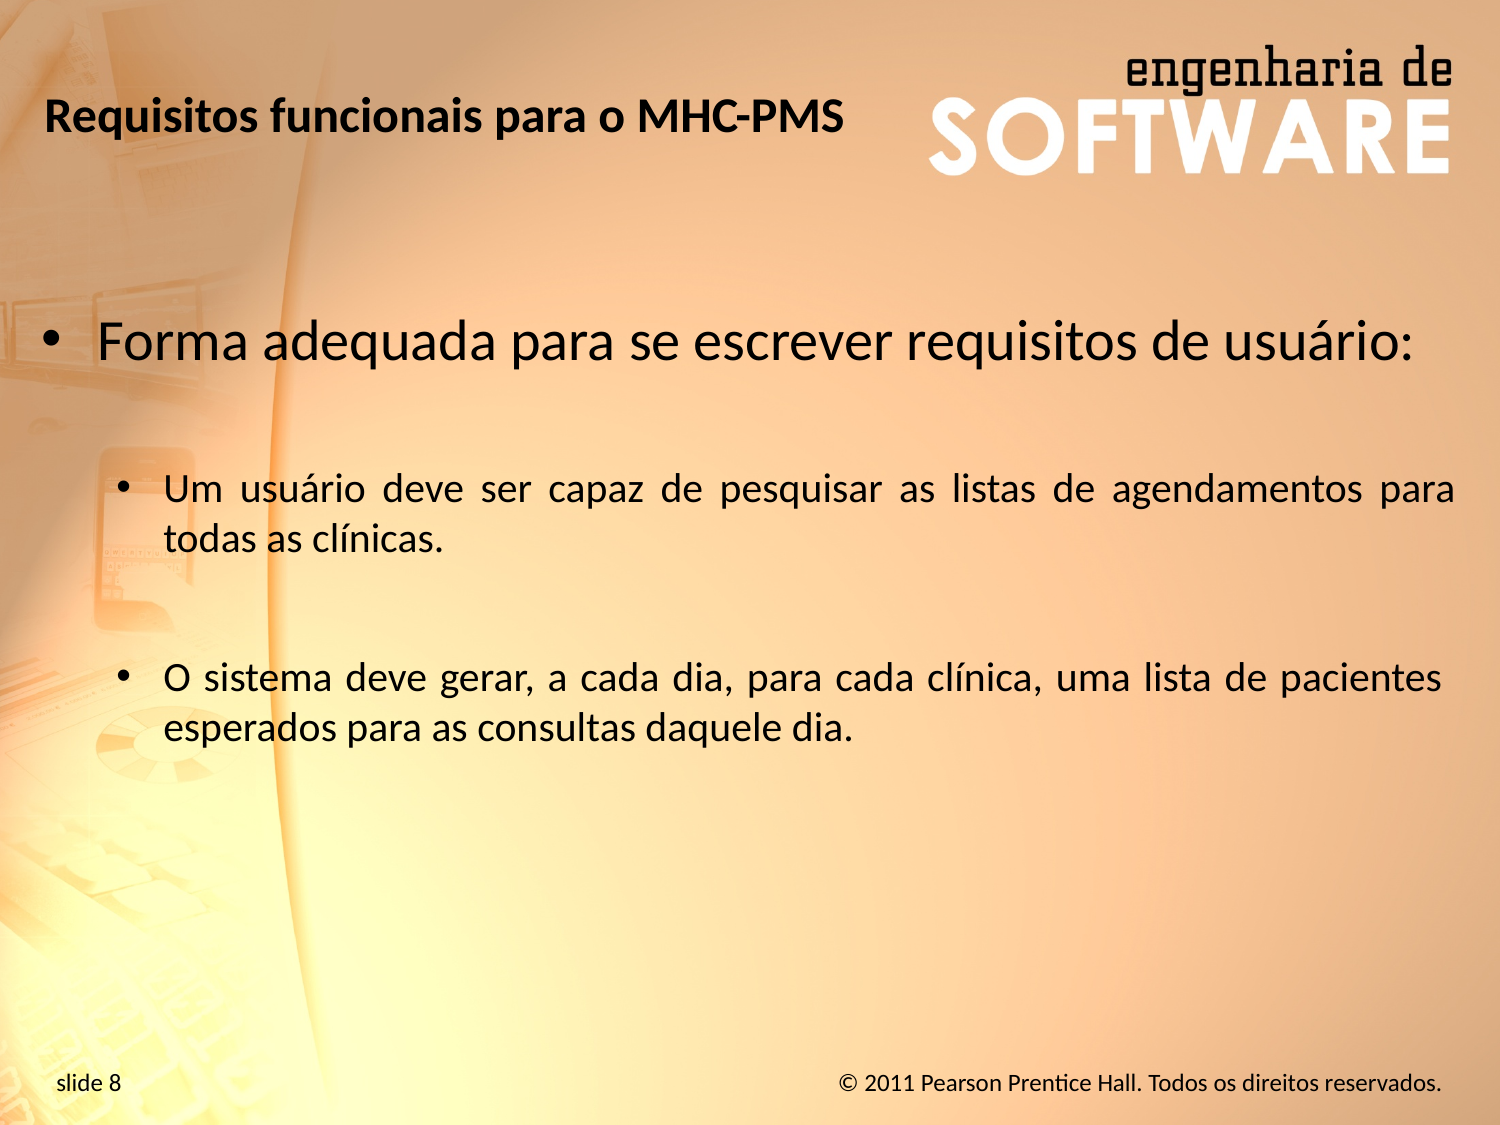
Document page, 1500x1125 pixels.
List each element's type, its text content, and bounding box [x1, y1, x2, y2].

list Forma adequada para se escrever requisitos de usuário: Um usuário deve ser capaz de pesquisar as listas de agendamentos para todas as clínicas. O sistema deve gerar, a cada dia, para cada clínica, uma lista de pacientes esperados para as consultas daquele dia. [26, 294, 1471, 1125]
title Requisitos funcionais para o MHC-PMS [29, 18, 1227, 207]
picture [0, 0, 1500, 1125]
